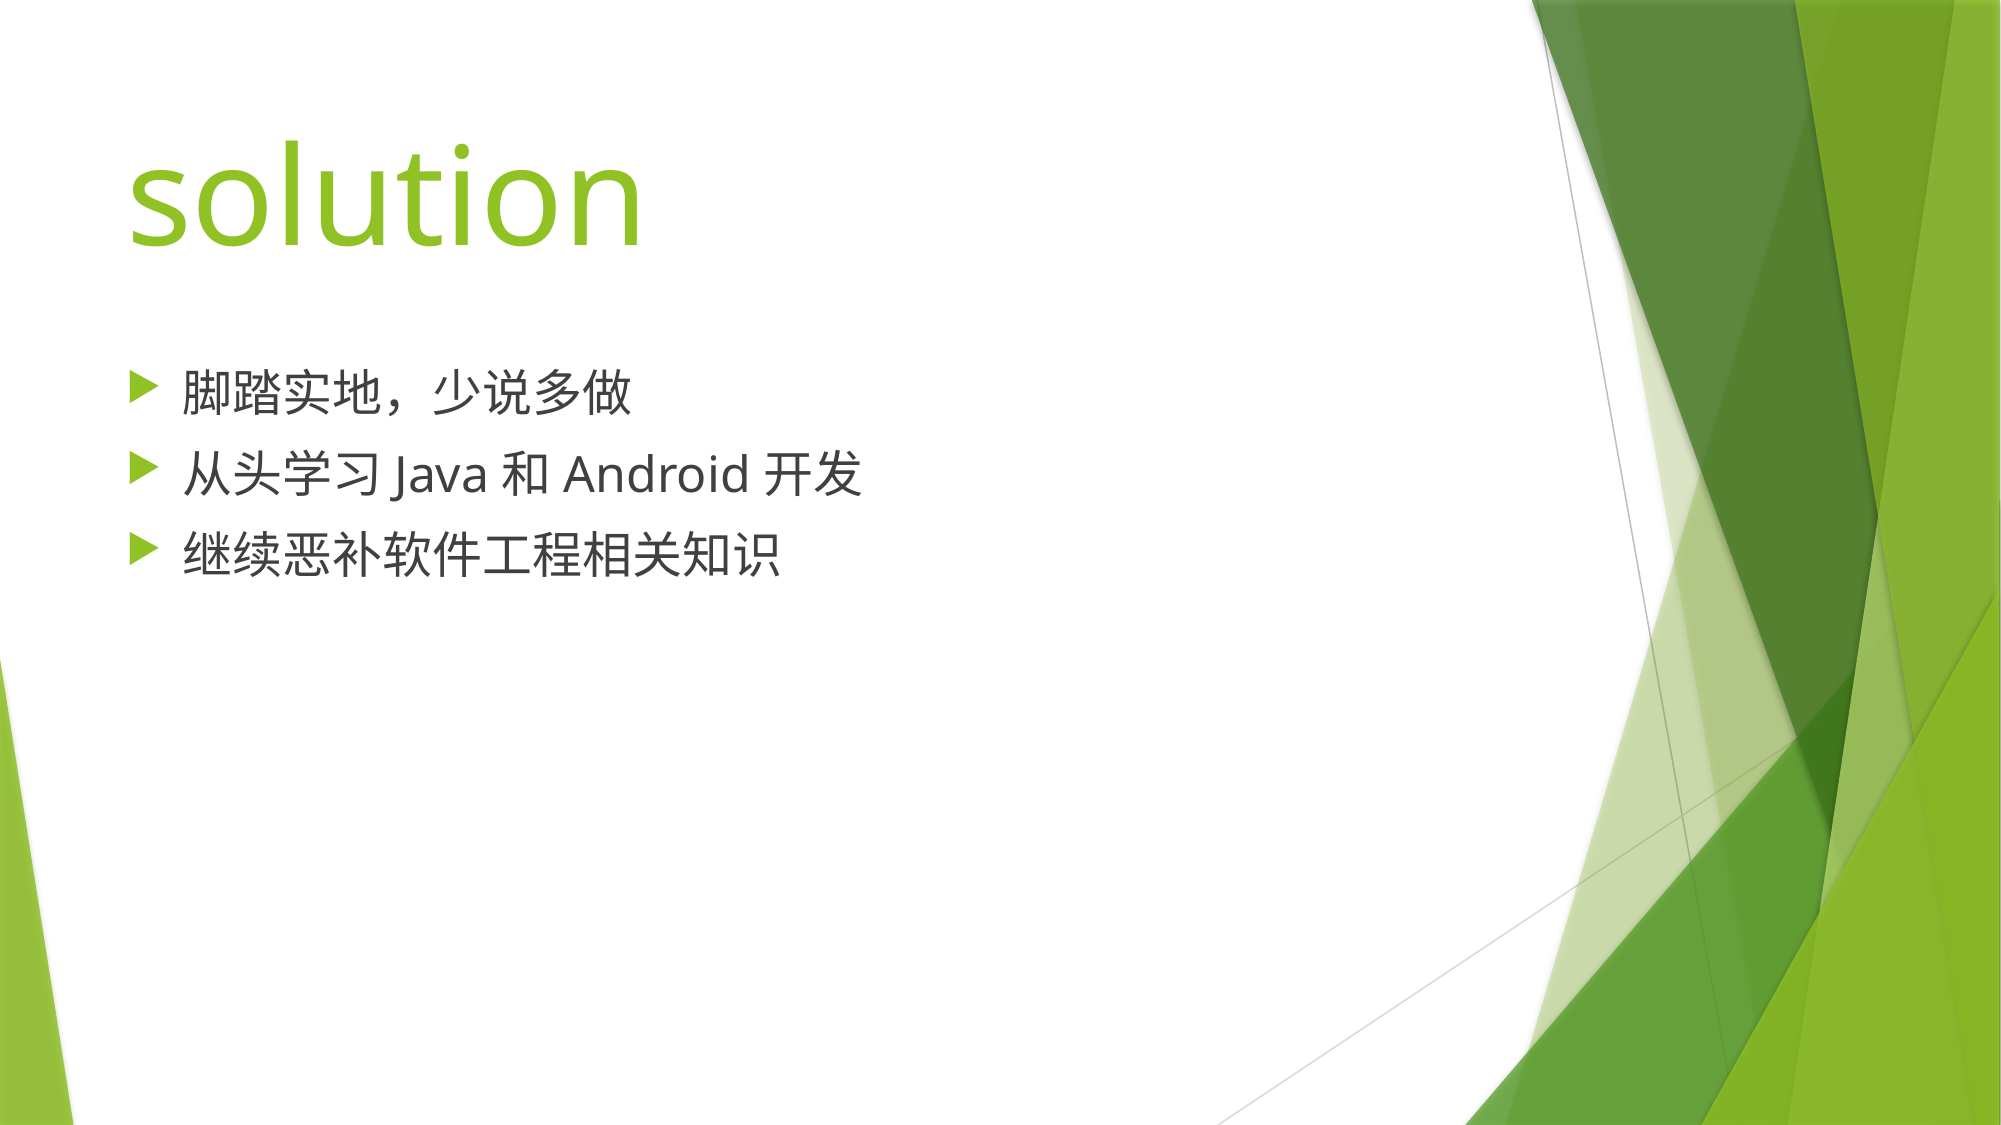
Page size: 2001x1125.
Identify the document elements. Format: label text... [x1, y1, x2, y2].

title solution [111, 99, 1522, 317]
list 脚踏实地，少说多做 从头学习Java和Android开发 继续恶补软件工程相关知识 [111, 354, 1522, 992]
